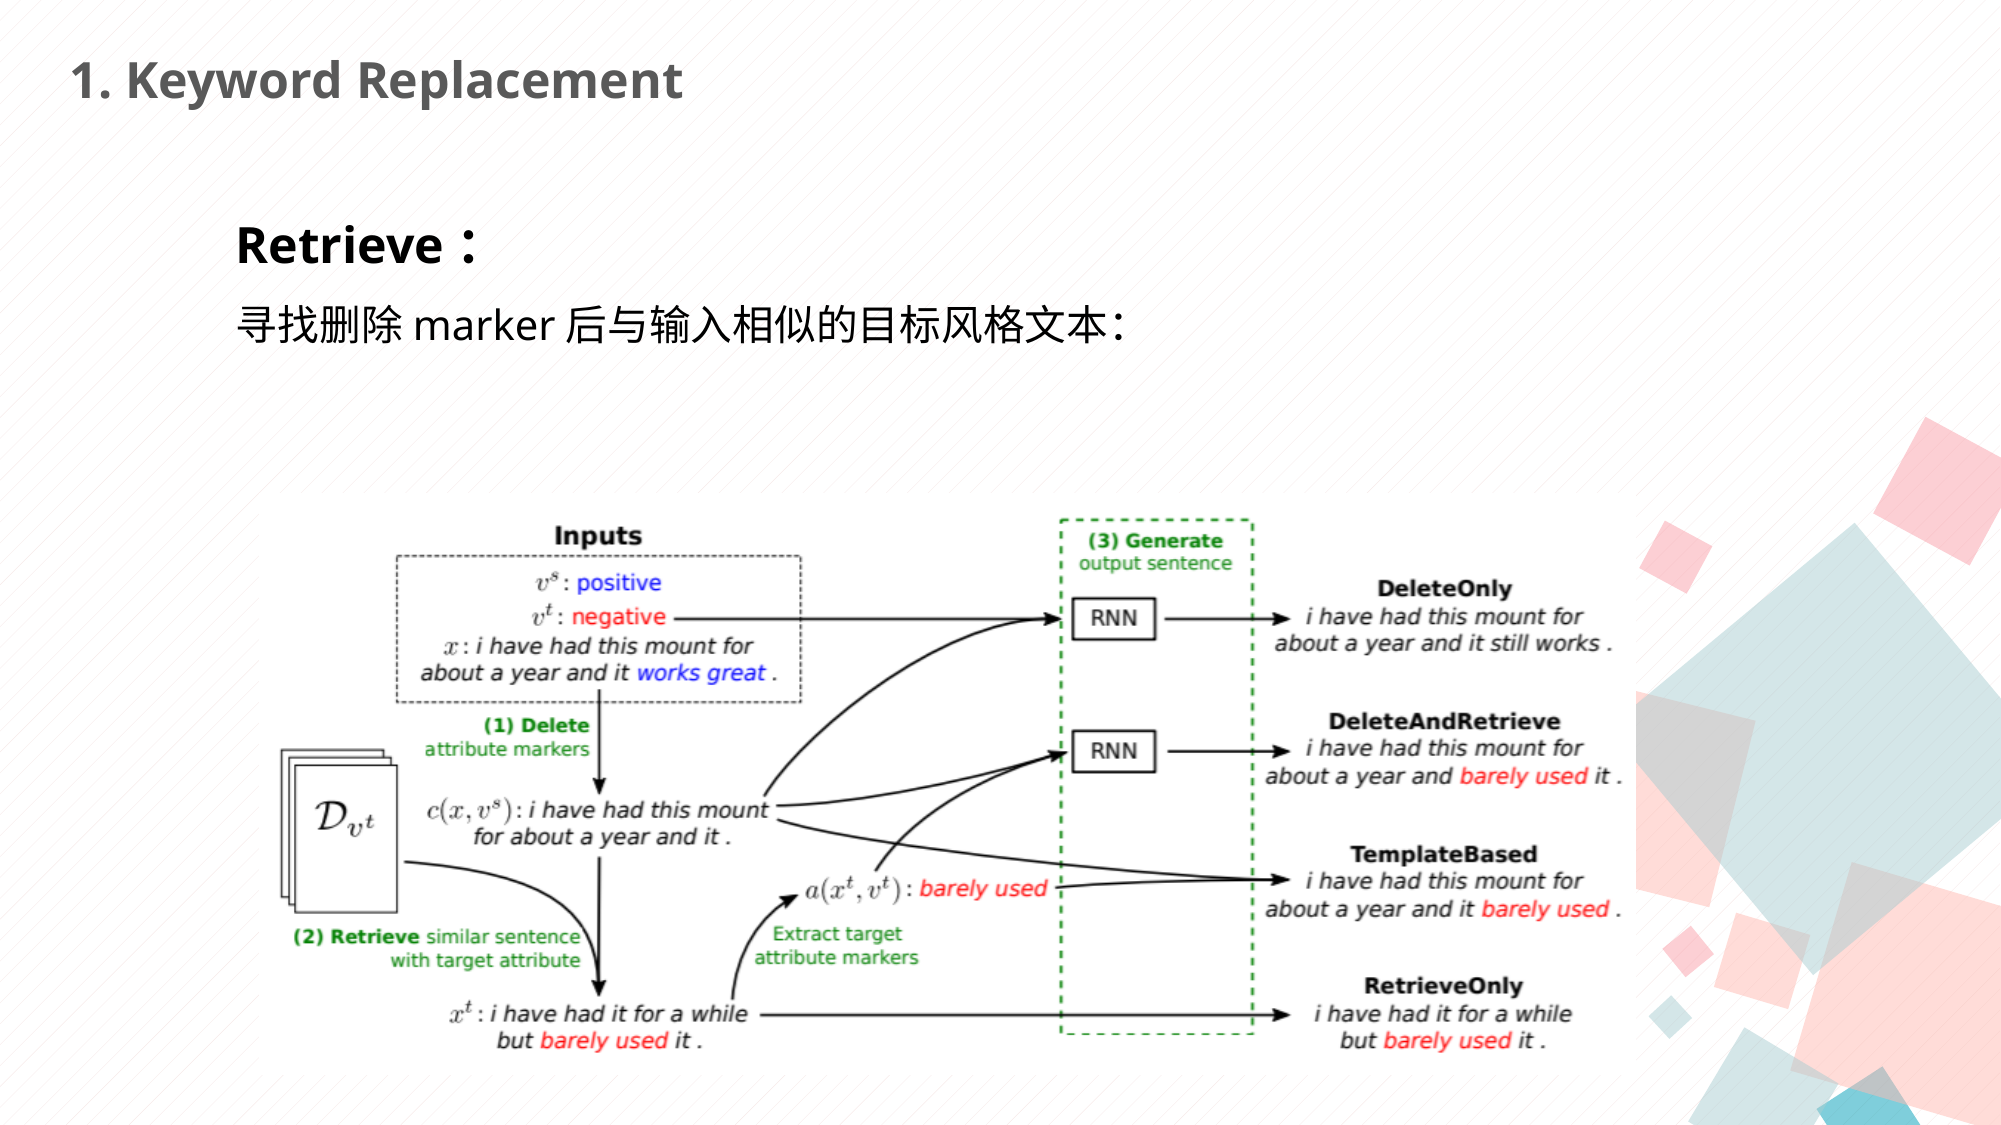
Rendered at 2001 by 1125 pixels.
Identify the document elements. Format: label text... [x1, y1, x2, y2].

list 1. Keyword Replacement [54, 38, 975, 127]
picture [259, 493, 1636, 1075]
